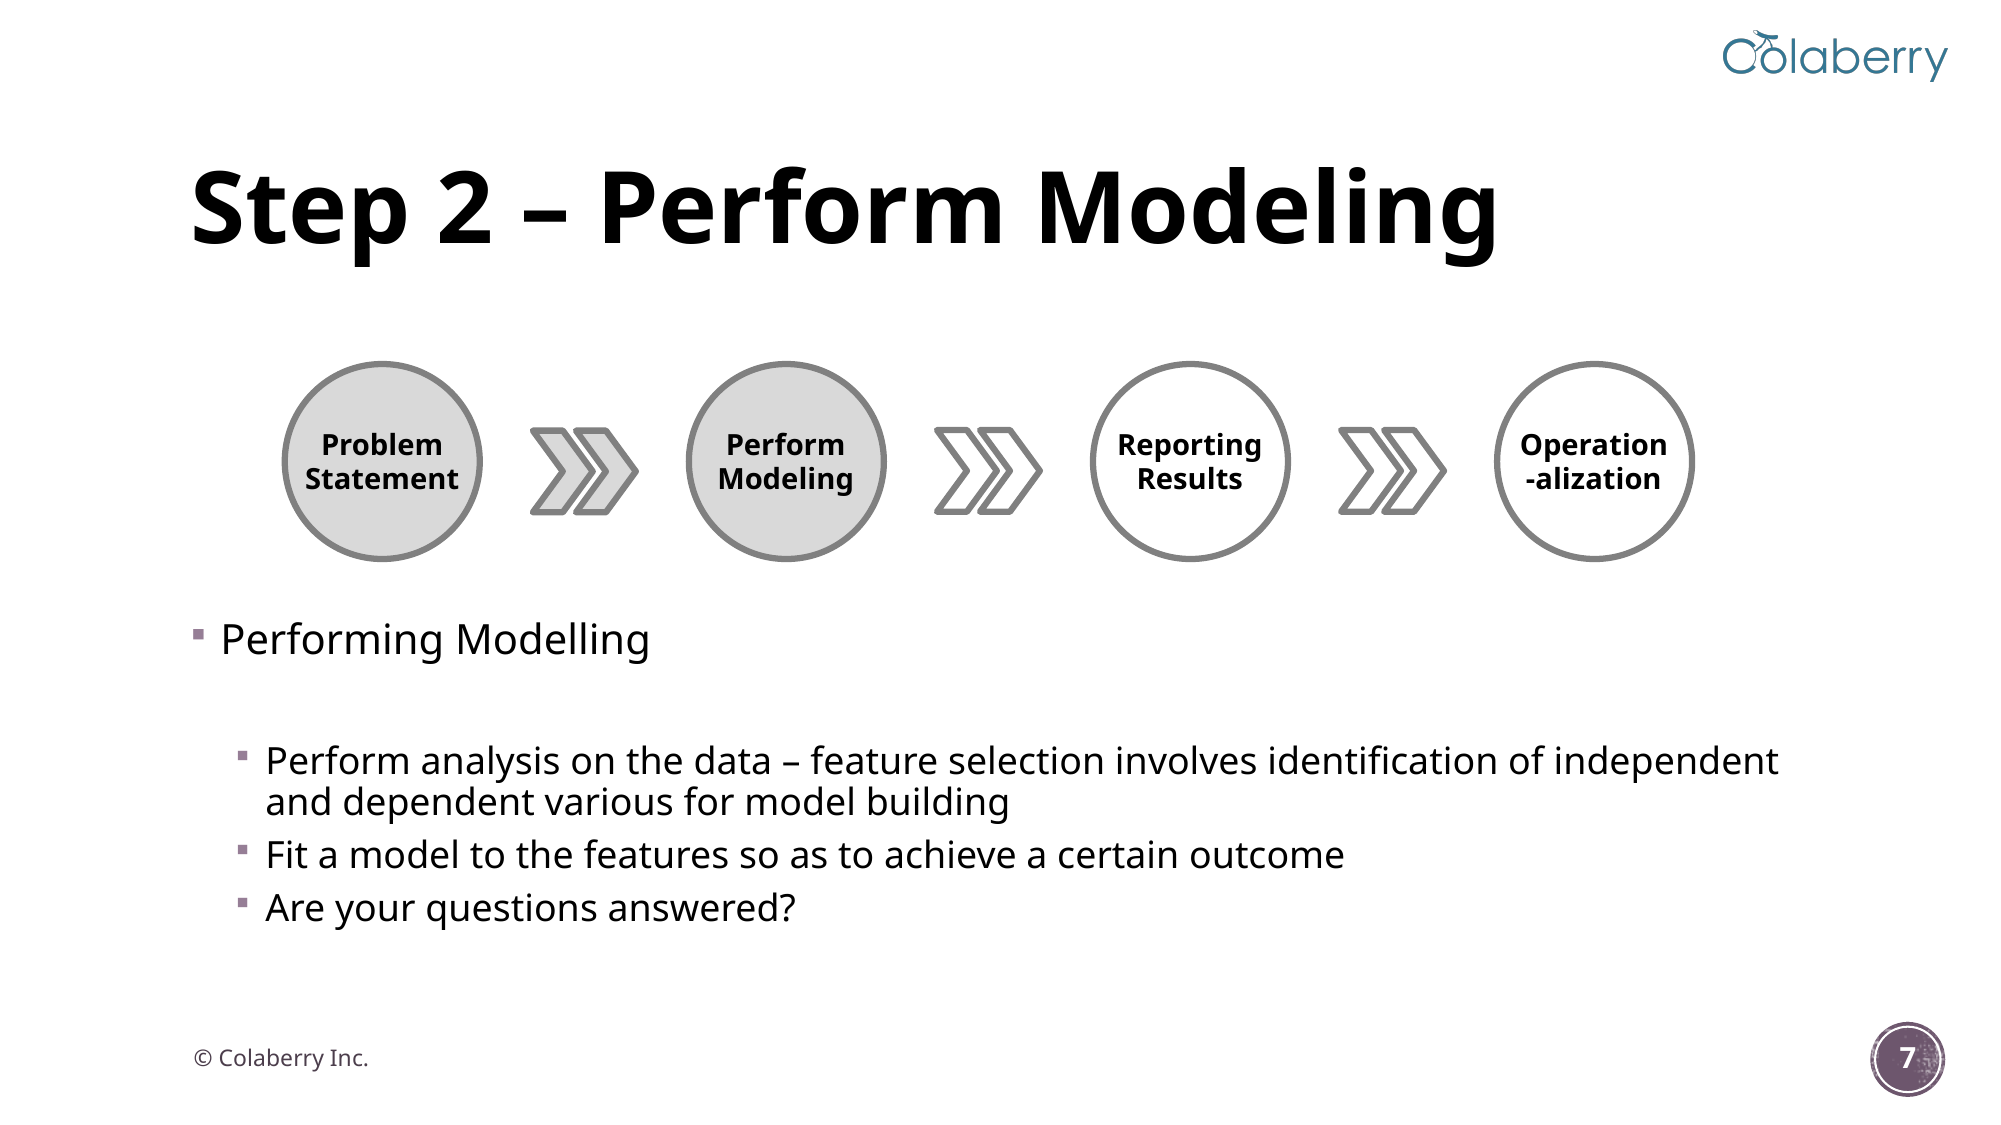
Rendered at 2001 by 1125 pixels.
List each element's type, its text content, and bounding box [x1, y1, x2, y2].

text_box [1340, 429, 1402, 513]
text_box [979, 429, 1041, 513]
text_box Performing Modelling Perform analysis on the data – feature selection involves identification of independent and dependent various for model building Fit a model to the features so as to achieve a certain outcome Are your questions answered? [175, 611, 1826, 998]
picture [1710, 22, 1961, 90]
slide_number 7 [1855, 1028, 1961, 1089]
text_box [293, 504, 472, 561]
text_box Reporting Results [1097, 418, 1283, 504]
text_box [1383, 429, 1445, 513]
text_box [1496, 430, 1501, 493]
title Step 2 – Perform Modeling [175, 79, 1826, 344]
text_box Operation-alization [1501, 418, 1687, 504]
text_box [687, 430, 693, 494]
text_box Perform Modeling [693, 418, 878, 504]
text_box Problem Statement [284, 418, 480, 504]
text_box [1506, 362, 1684, 418]
text_box [1505, 504, 1684, 561]
text_box [293, 362, 471, 418]
text_box [1283, 427, 1290, 496]
text_box [697, 362, 875, 418]
text_box [1091, 430, 1097, 493]
text_box [1102, 362, 1279, 418]
text_box [531, 429, 594, 514]
text_box [575, 429, 637, 514]
text_box [697, 504, 876, 561]
text_box [1101, 504, 1280, 561]
text_box [1687, 427, 1694, 496]
text_box [878, 425, 885, 498]
footer © Colaberry Inc. [178, 1028, 1217, 1089]
text_box [936, 429, 998, 513]
